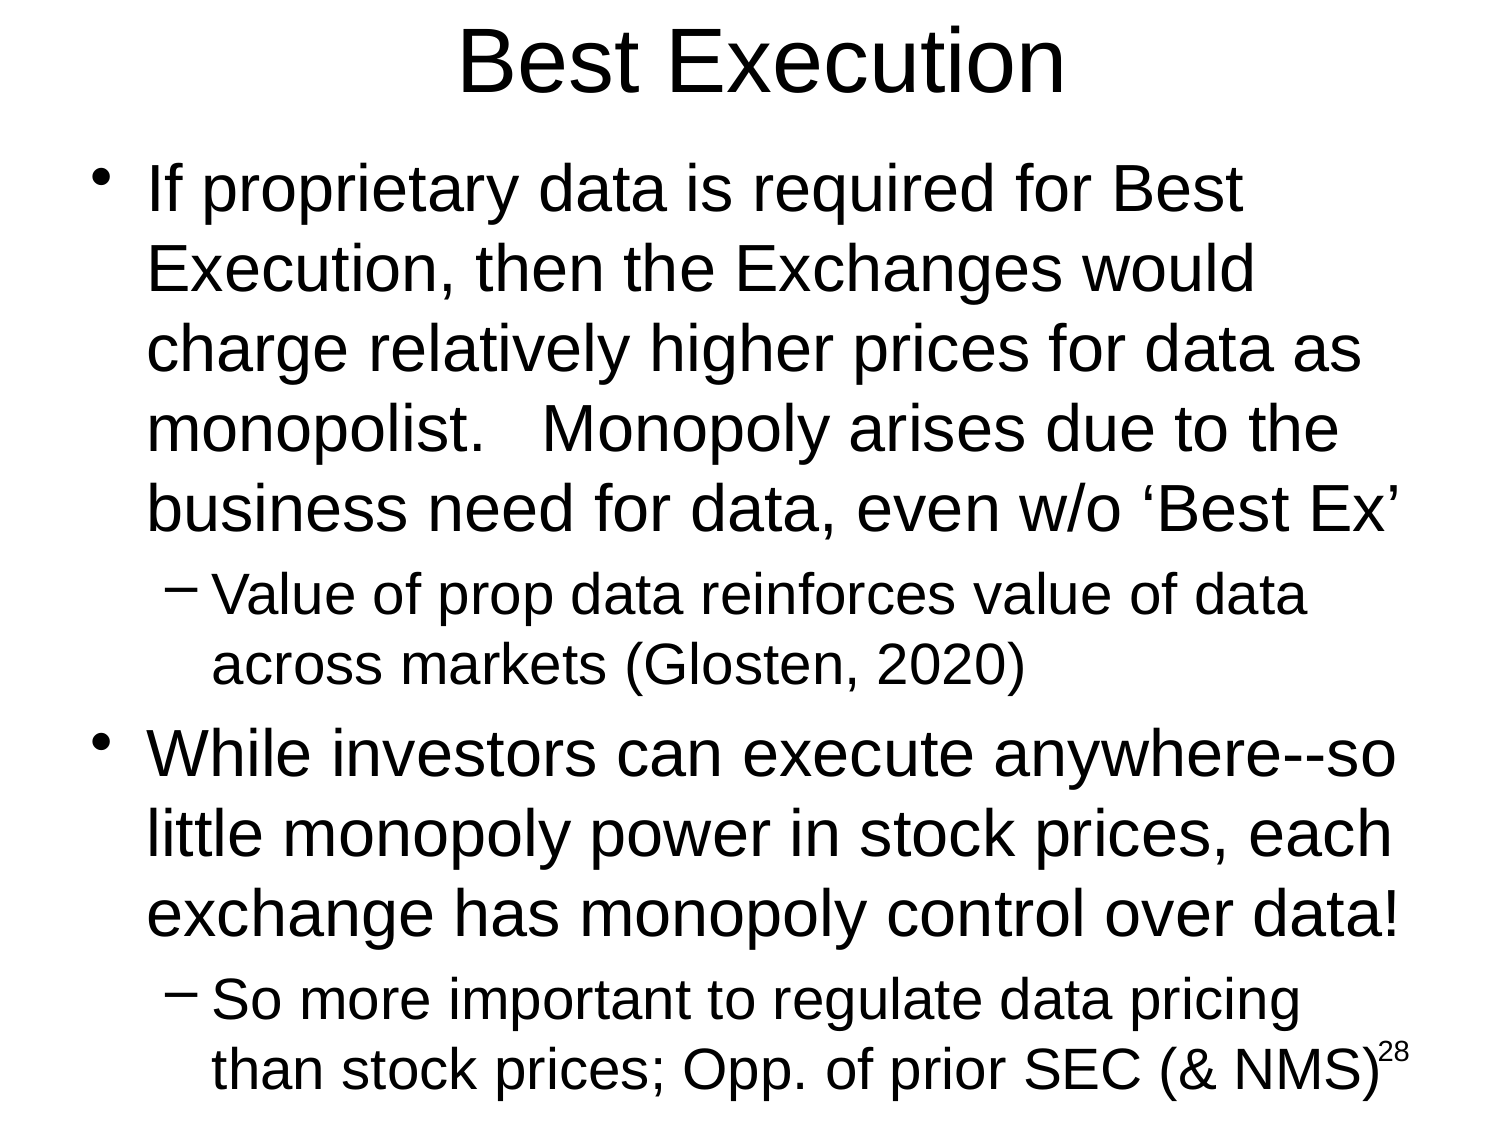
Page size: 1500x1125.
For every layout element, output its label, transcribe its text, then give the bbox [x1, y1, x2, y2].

title Best Execution [75, 0, 1425, 137]
slide_number 28 [1074, 1025, 1425, 1104]
list If proprietary data is required for Best Execution, then the Exchanges would charge relatively higher prices for data as monopolist. Monopoly arises due to the business need for data, even w/o ‘Best Ex’ Value of prop data reinforces value of data across markets (Glosten, 2020) While investors can execute anywhere--so little monopoly power in stock prices, each exchange has monopoly control over data! So more important to regulate data pricing than stock prices; Opp. of prior SEC (& NMS) [75, 137, 1425, 1005]
